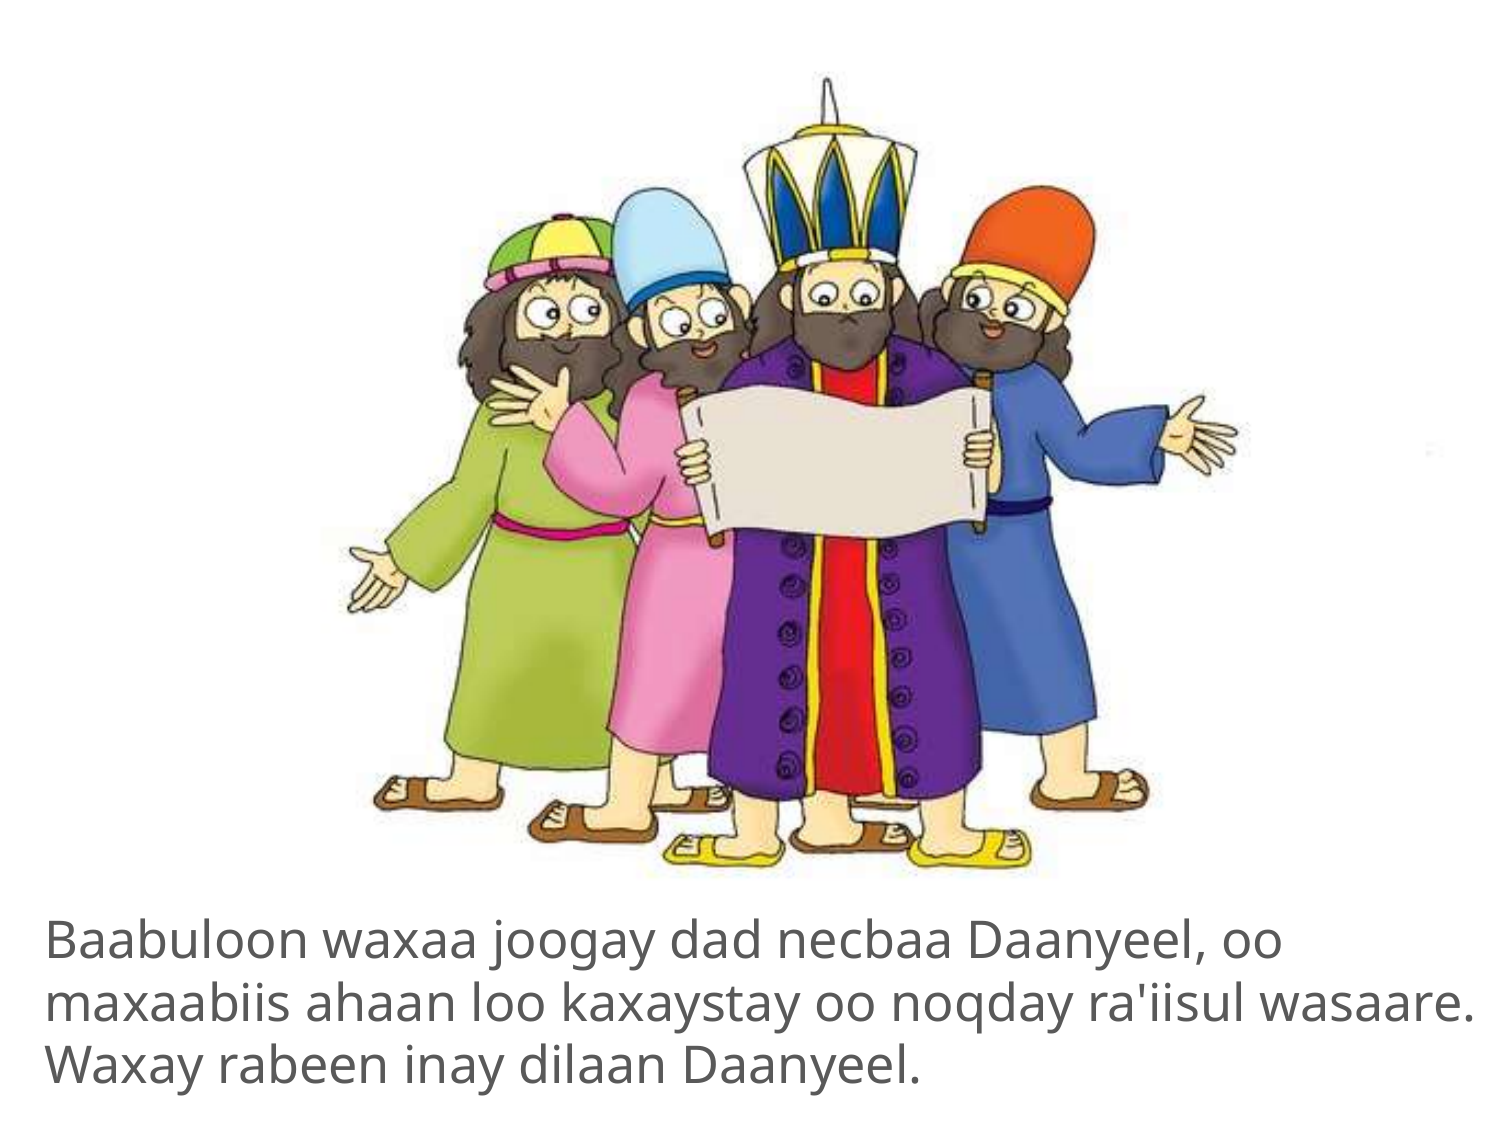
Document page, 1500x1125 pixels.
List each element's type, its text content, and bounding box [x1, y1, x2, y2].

text_box Baabuloon waxaa joogay dad necbaa Daanyeel, oo maxaabiis ahaan loo kaxaystay oo noqday ra'iisul wasaare. Waxay rabeen inay dilaan Daanyeel. [29, 898, 1500, 1102]
picture [40, 1, 1466, 894]
